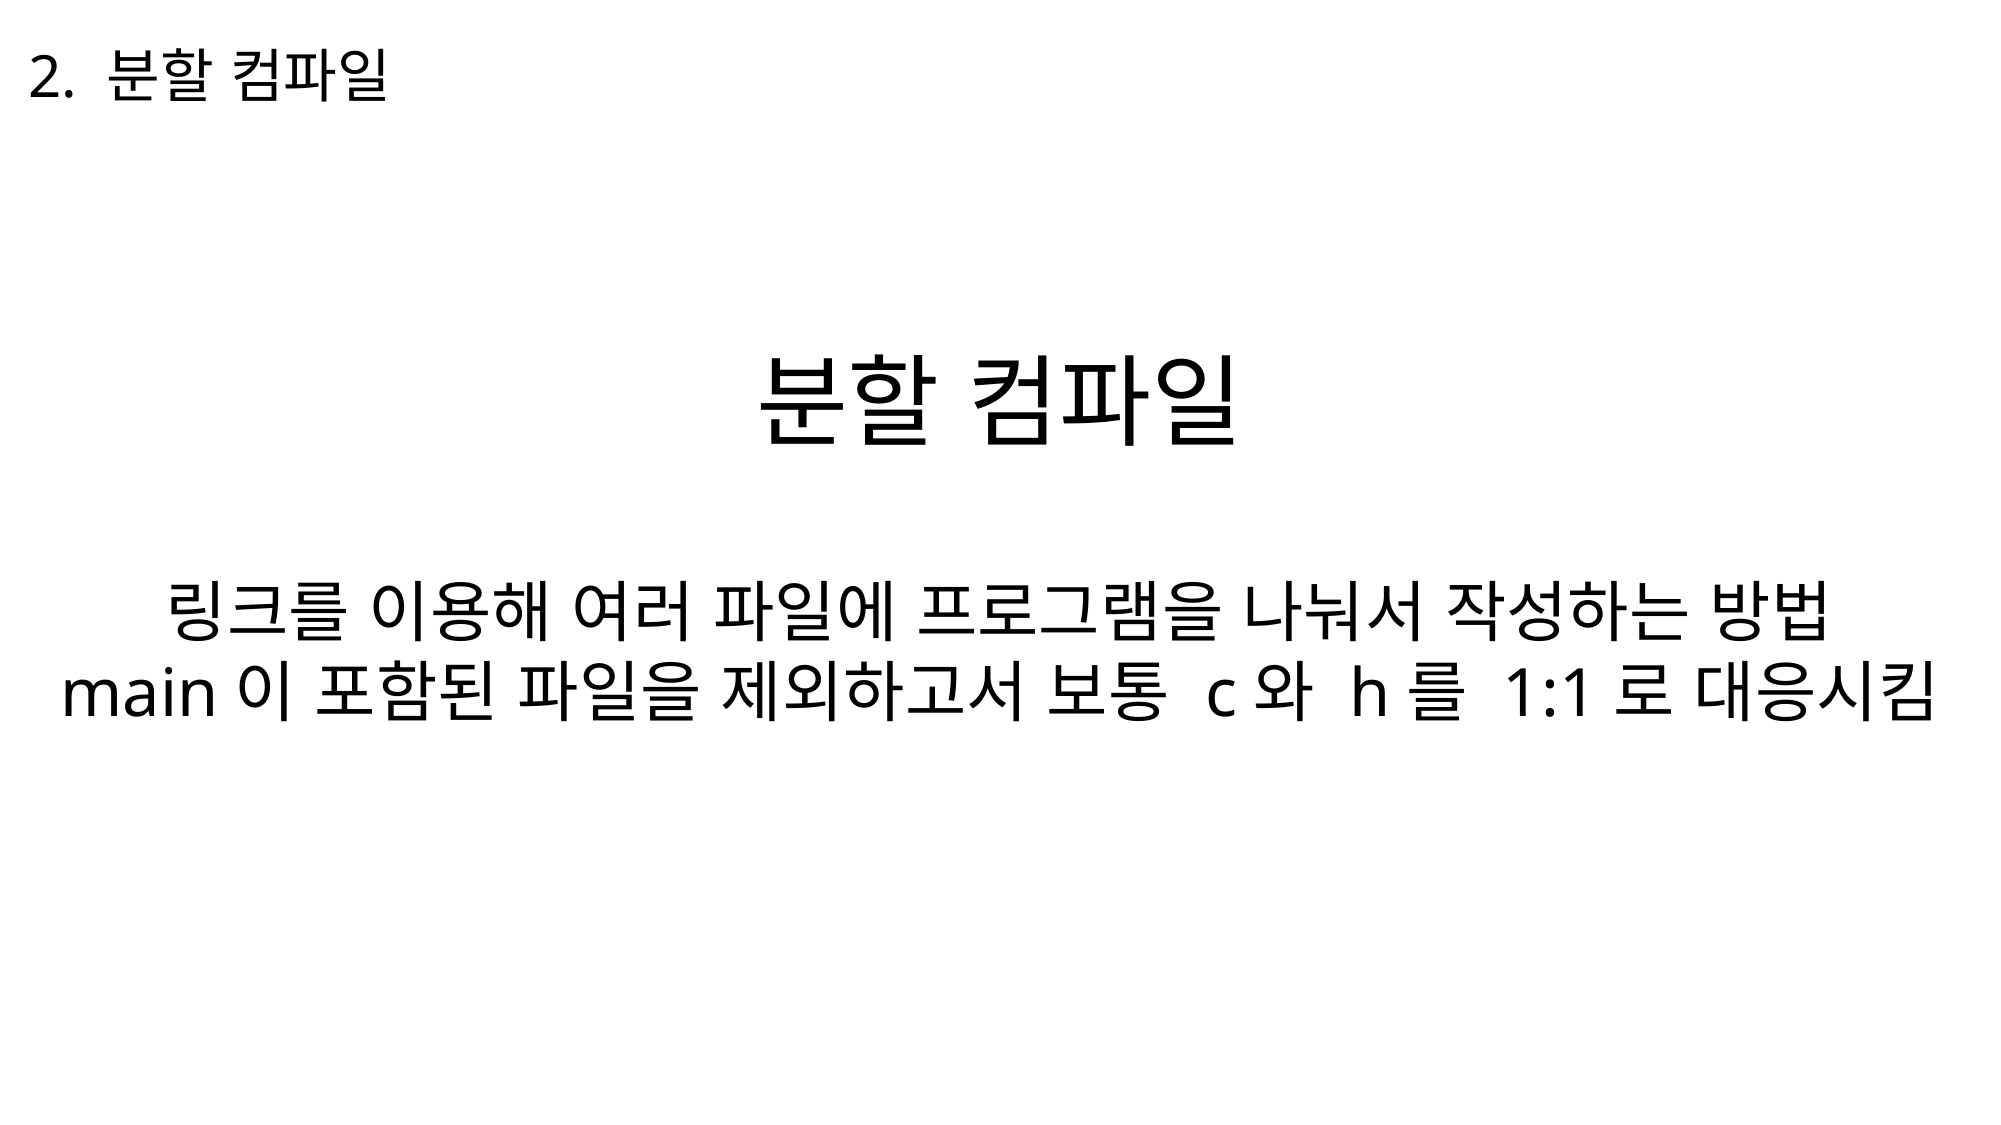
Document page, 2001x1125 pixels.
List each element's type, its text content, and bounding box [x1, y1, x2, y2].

text_box 링크를 이용해 여러 파일에 프로그램을 나눠서 작성하는 방법 main이 포함된 파일을 제외하고서 보통 c와 h를 1:1로 대응시킴 [45, 562, 1955, 738]
text_box 2. 분할 컴파일 [14, 31, 406, 117]
text_box 분할 컴파일 [741, 330, 1259, 466]
